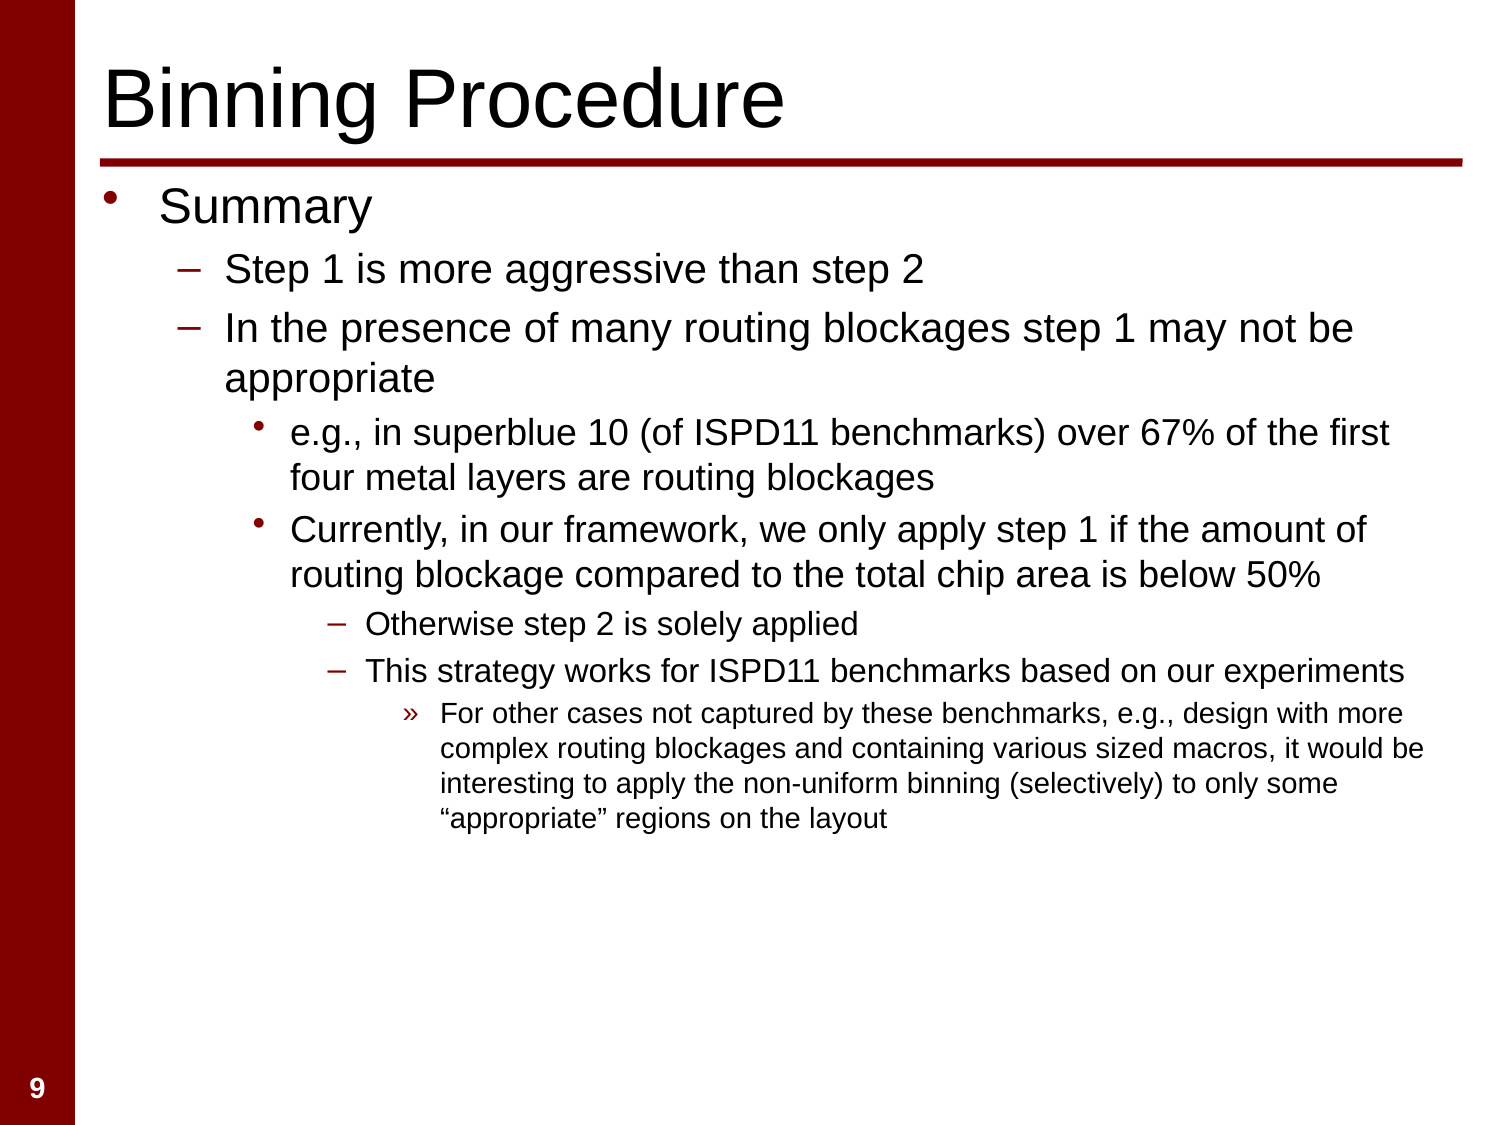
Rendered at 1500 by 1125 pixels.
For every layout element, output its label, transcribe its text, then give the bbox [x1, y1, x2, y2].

title Binning Procedure [87, 12, 1463, 166]
list Summary Step 1 is more aggressive than step 2 In the presence of many routing blockages step 1 may not be appropriate e.g., in superblue 10 (of ISPD11 benchmarks) over 67% of the first four metal layers are routing blockages Currently, in our framework, we only apply step 1 if the amount of routing blockage compared to the total chip area is below 50% Otherwise step 2 is solely applied This strategy works for ISPD11 benchmarks based on our experiments For other cases not captured by these benchmarks, e.g., design with more complex routing blockages and containing various sized macros, it would be interesting to apply the non-uniform binning (selectively) to only some “appropriate” regions on the layout [87, 166, 1475, 1042]
